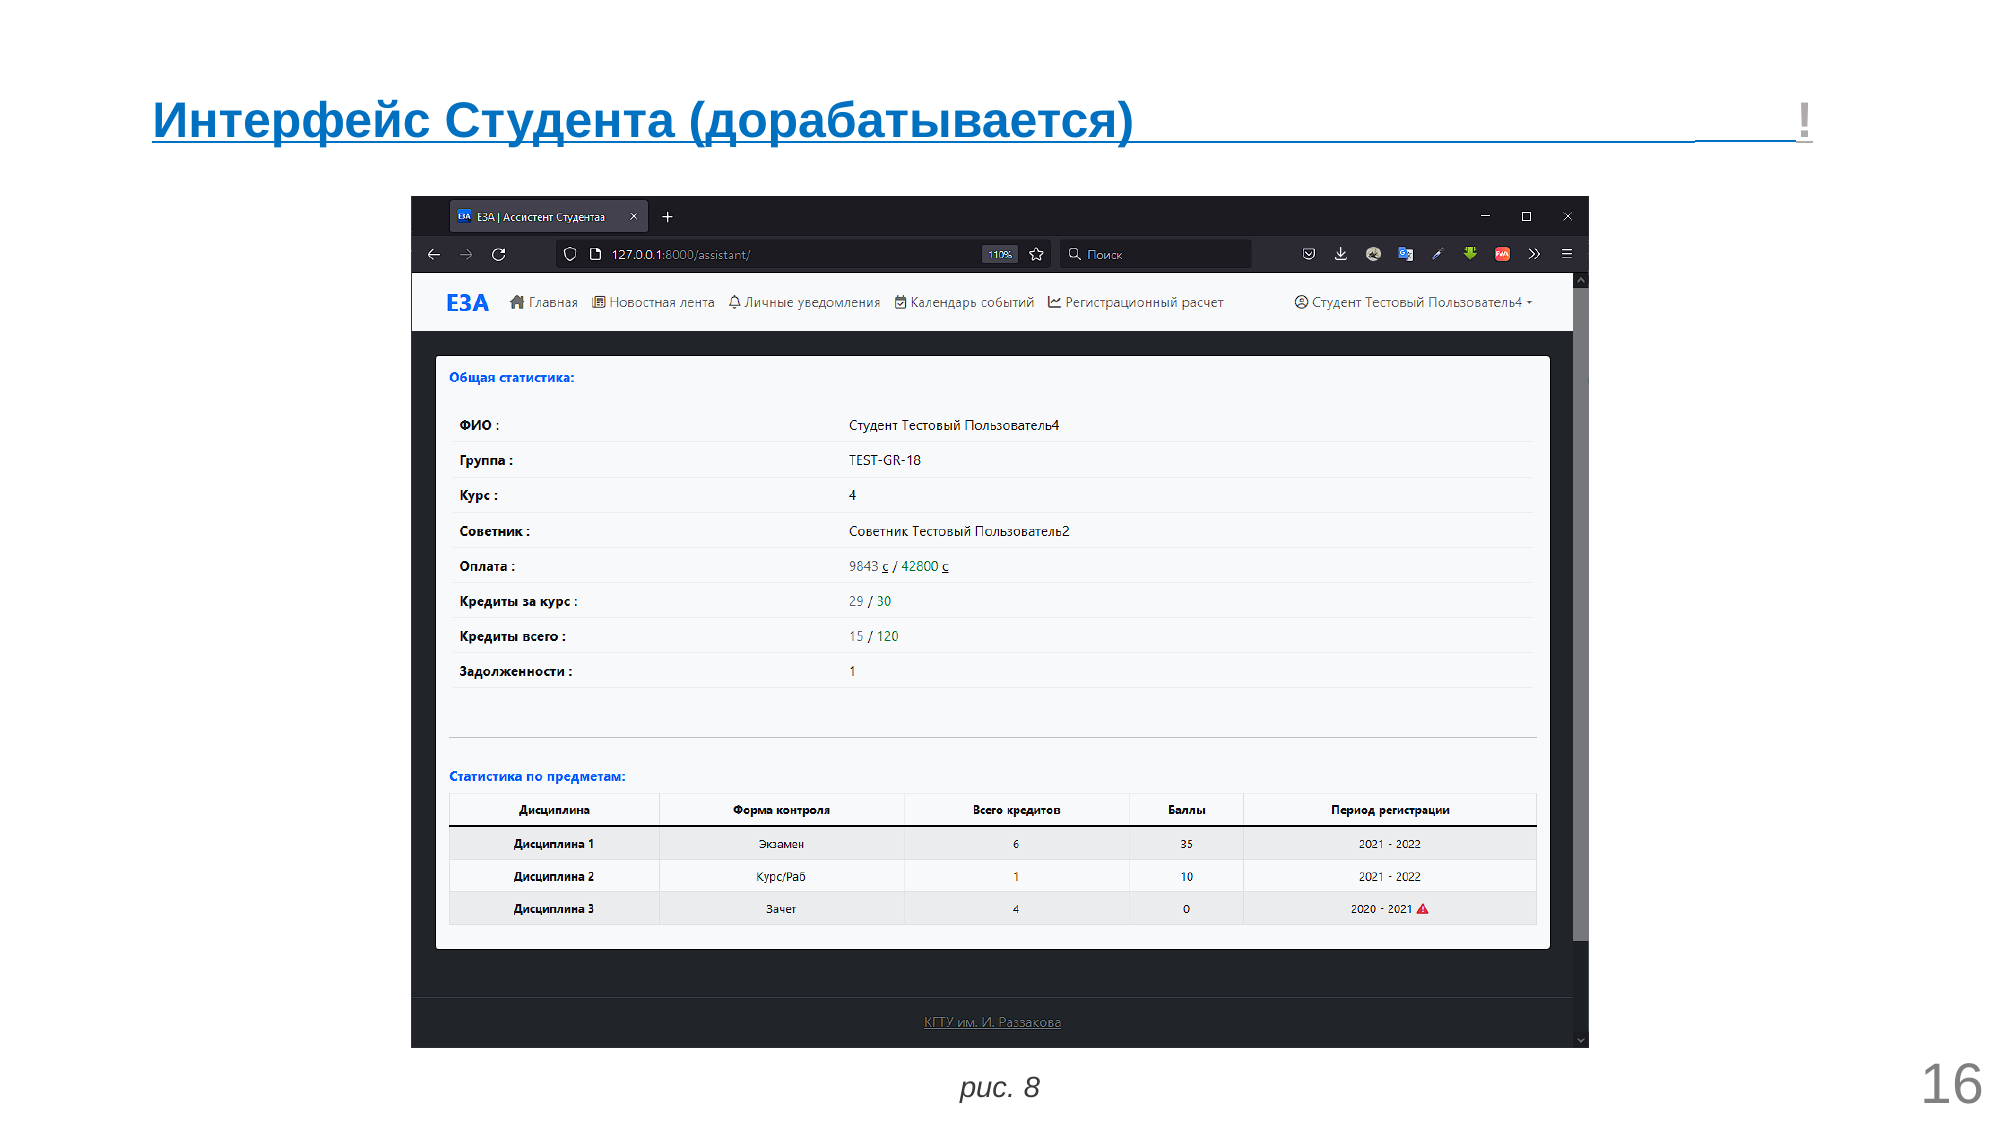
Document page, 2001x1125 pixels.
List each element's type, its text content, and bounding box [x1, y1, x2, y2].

text_box 16 [1905, 1047, 2000, 1125]
title Интерфейс Студента (дорабатывается) ! [137, 59, 1863, 184]
text_box рис. 8 [464, 1060, 1536, 1111]
picture [410, 196, 1589, 1048]
